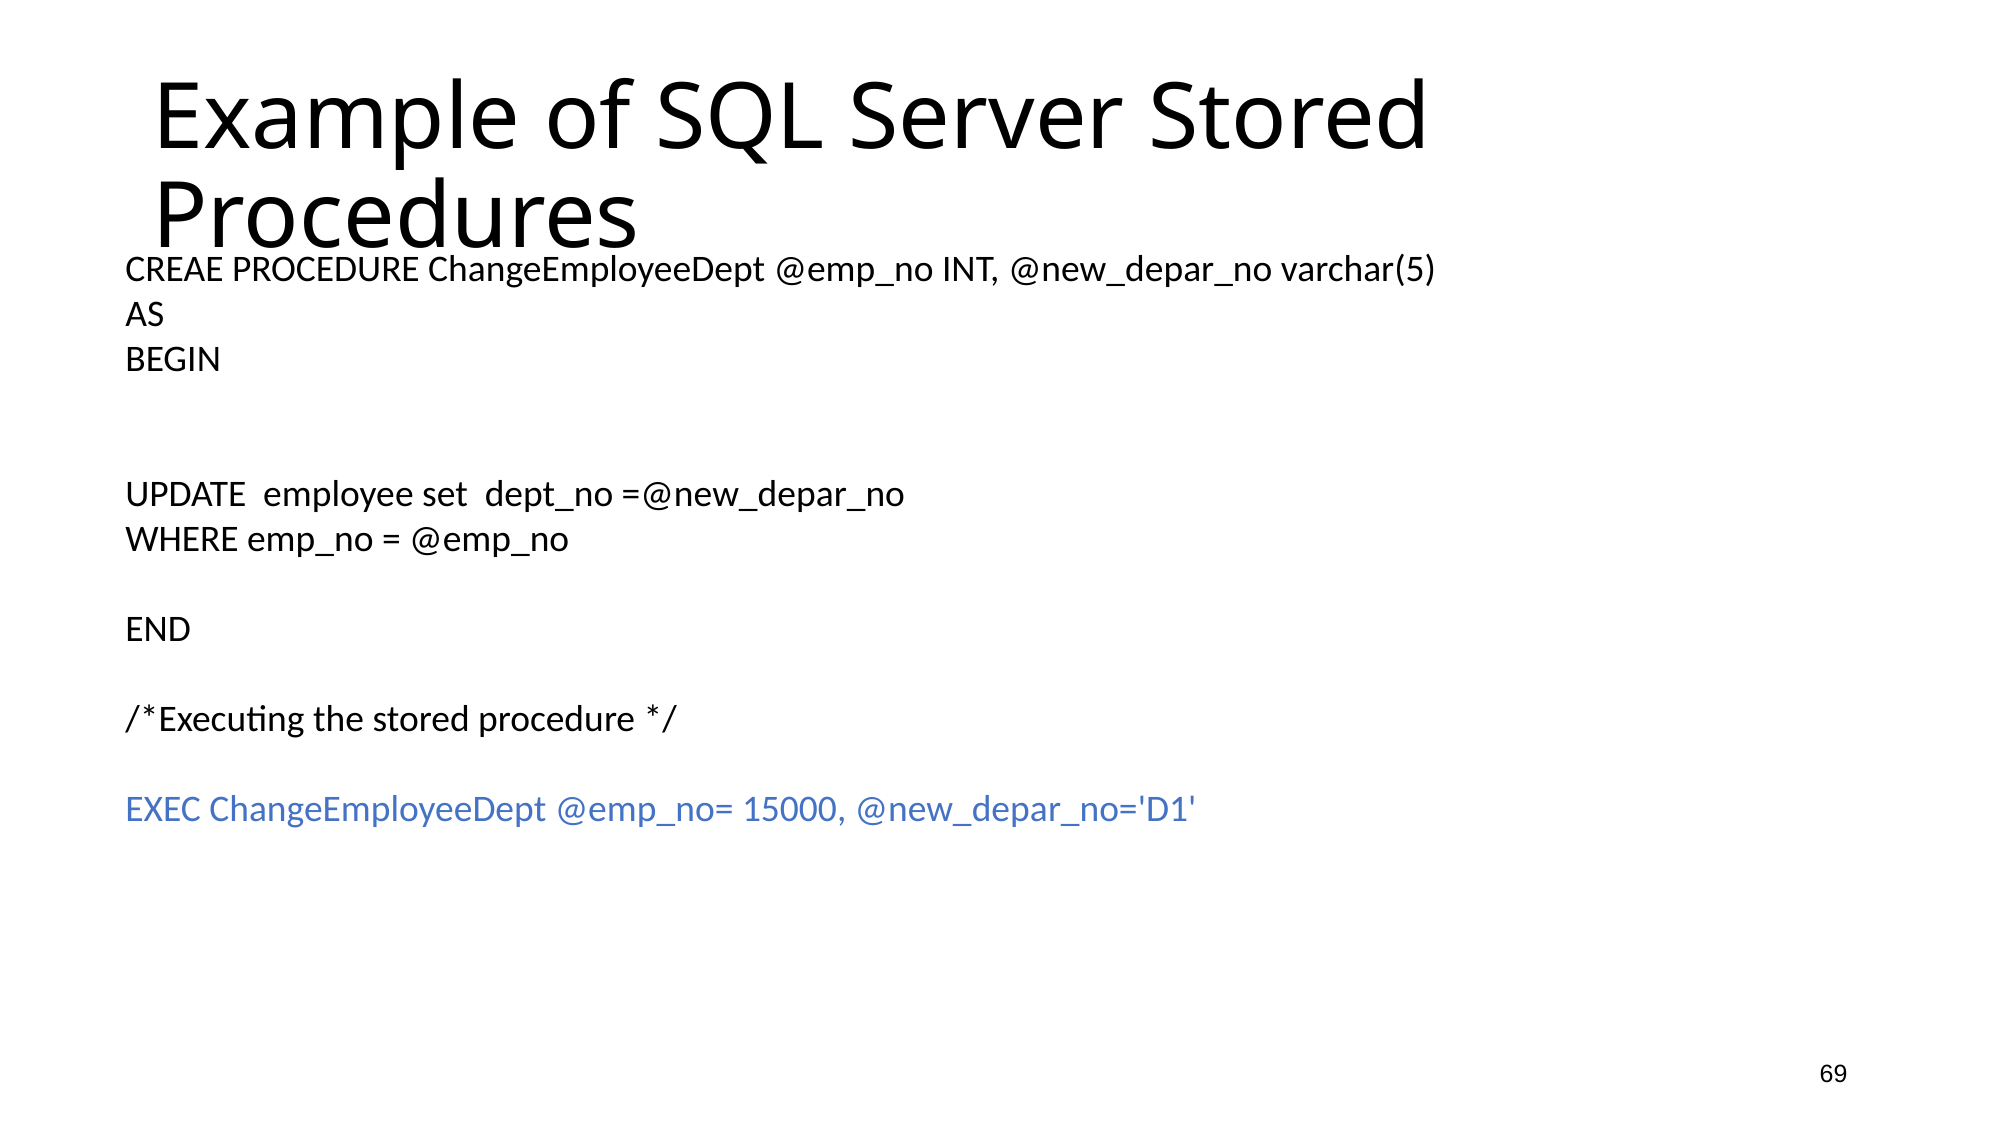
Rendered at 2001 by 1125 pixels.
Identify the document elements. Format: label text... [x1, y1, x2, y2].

text_box CREAE PROCEDURE ChangeEmployeeDept @emp_no INT, @new_depar_no varchar(5) AS BEGIN UPDATE employee set dept_no =@new_depar_no WHERE emp_no = @emp_no END /*Executing the stored procedure */ EXEC ChangeEmployeeDept @emp_no= 15000, @new_depar_no='D1' [110, 191, 1708, 837]
title Example of SQL Server Stored Procedures [137, 59, 1863, 278]
slide_number 69 [1412, 1042, 1863, 1103]
